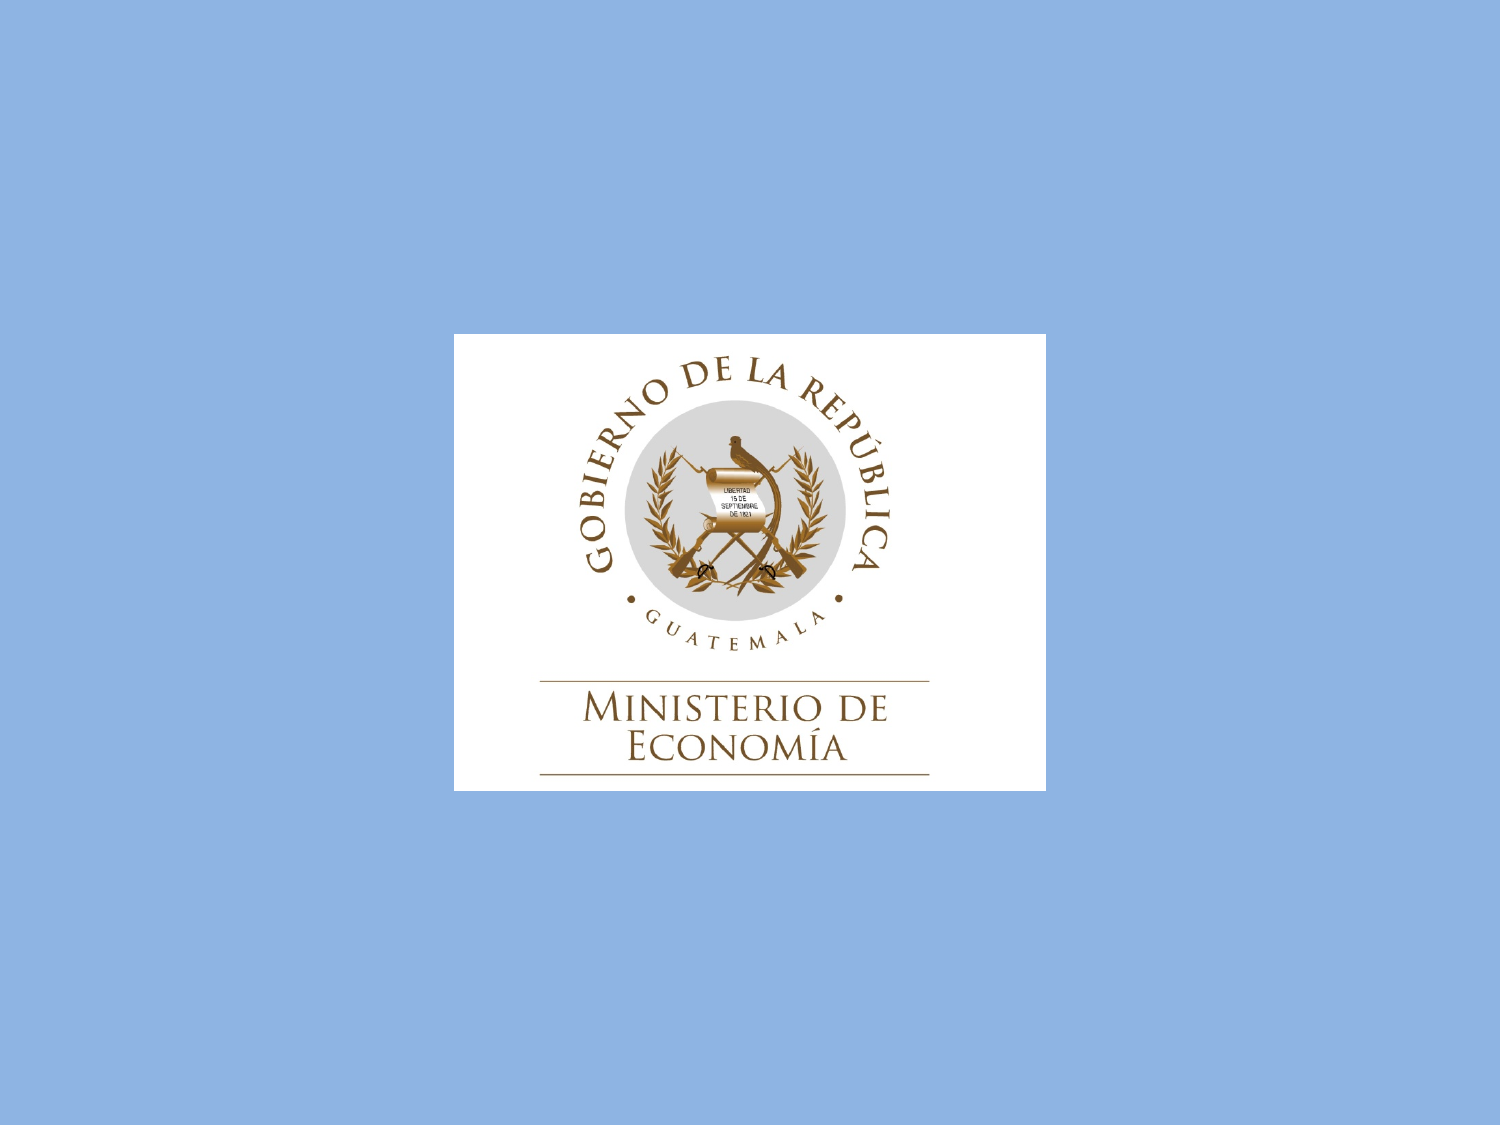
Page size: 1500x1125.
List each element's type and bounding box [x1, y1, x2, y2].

picture [454, 333, 1046, 792]
